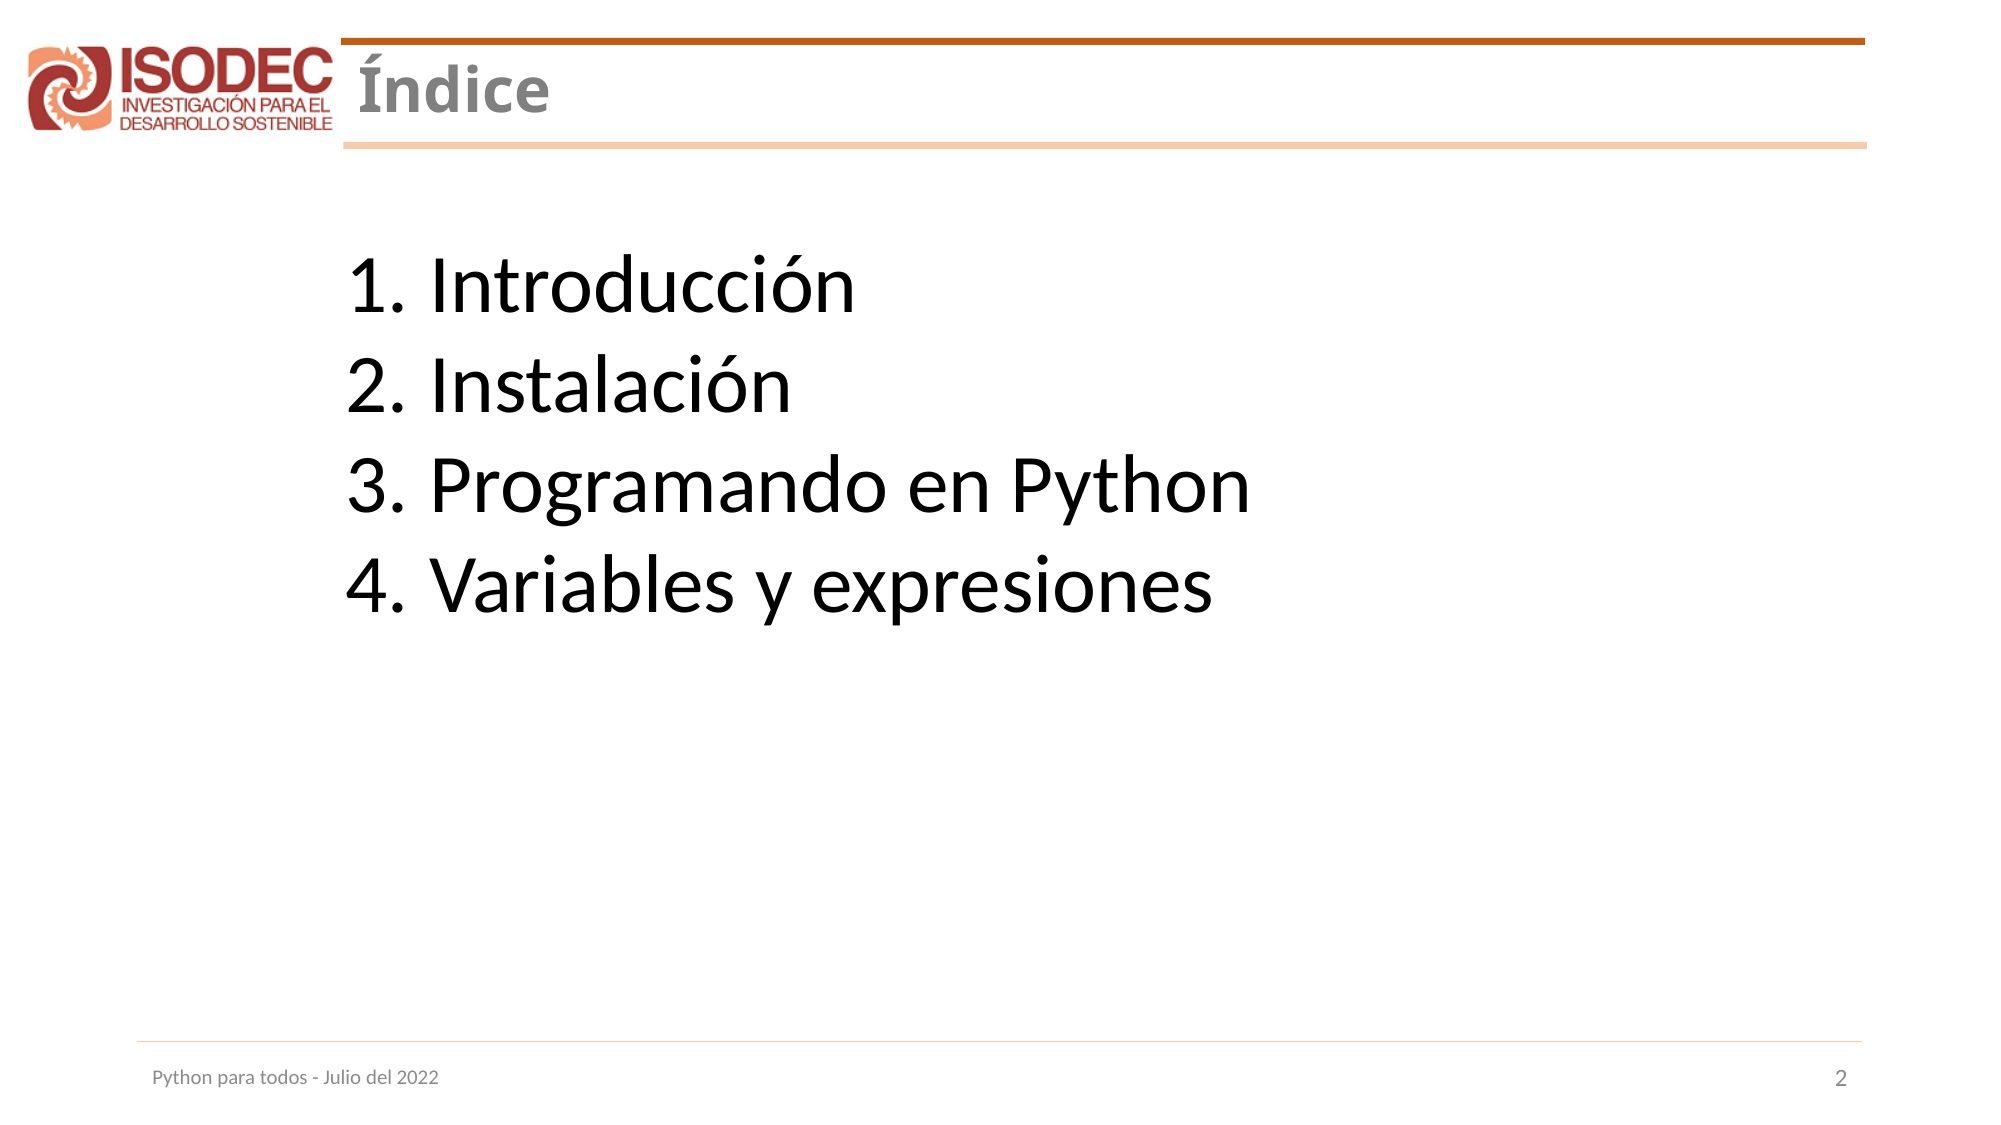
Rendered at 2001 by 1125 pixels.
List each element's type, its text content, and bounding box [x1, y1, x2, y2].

text_box Introducción Instalación Programando en Python Variables y expresiones [330, 222, 1484, 727]
footer Python para todos - Julio del 2022 [137, 1046, 1412, 1106]
title Índice [343, 49, 1862, 136]
picture [20, 33, 344, 144]
slide_number 2 [1412, 1046, 1863, 1106]
